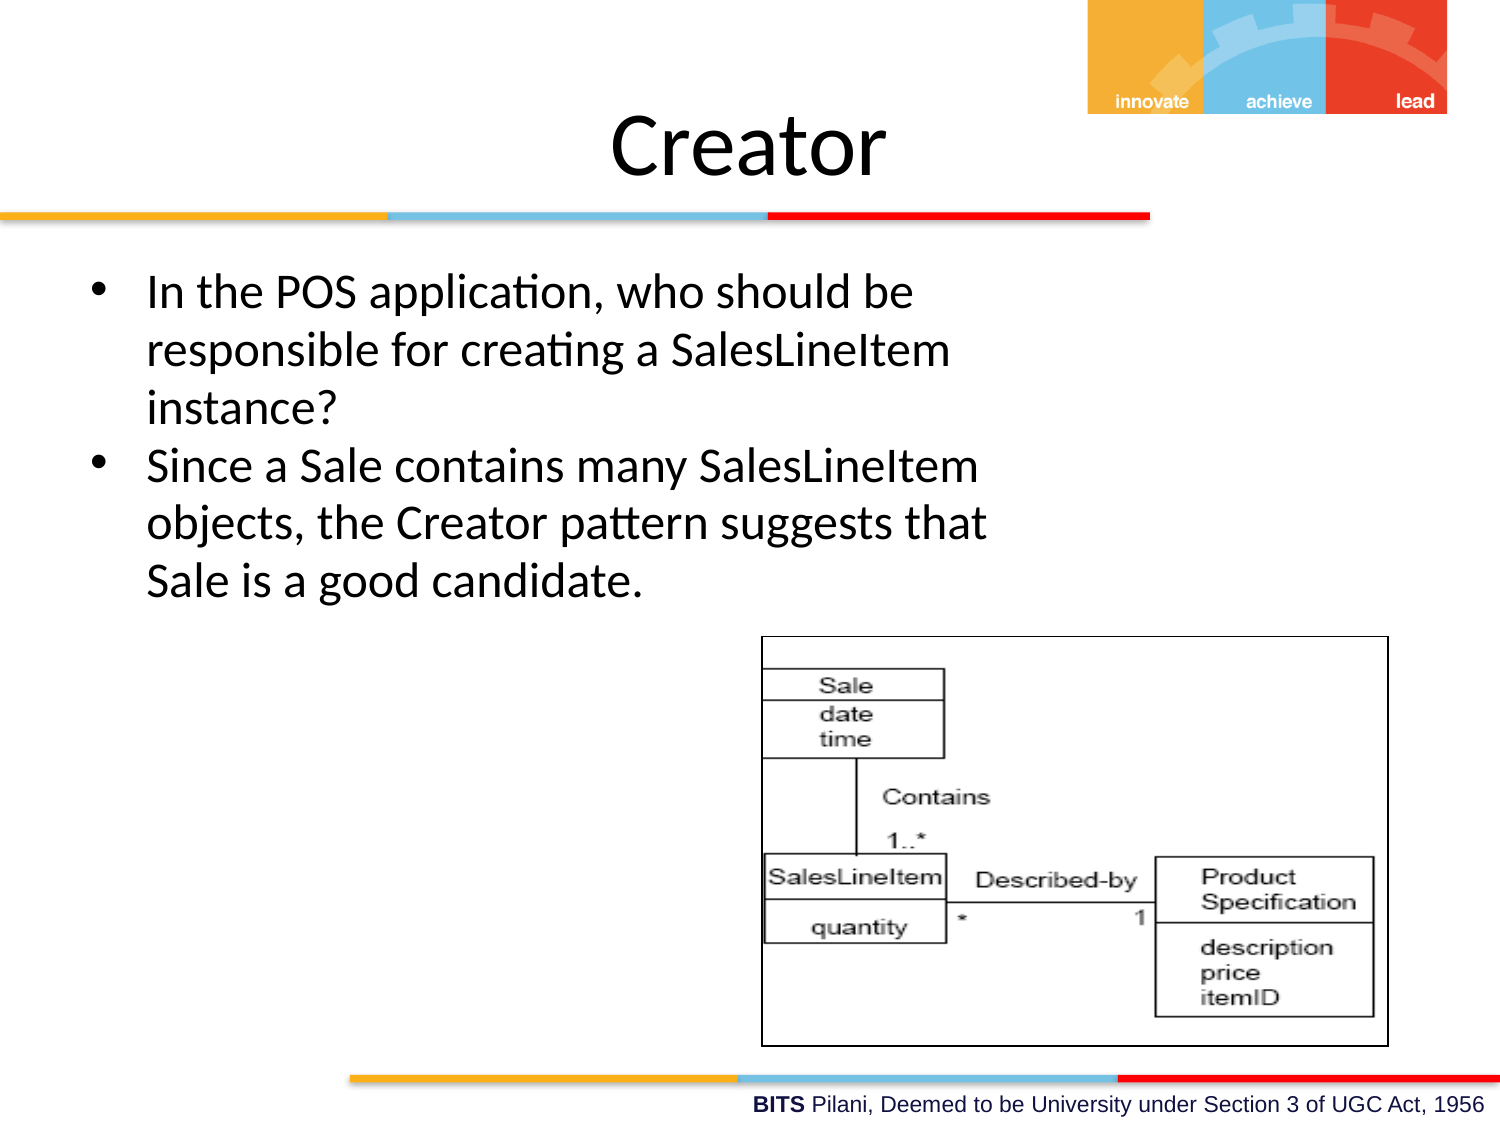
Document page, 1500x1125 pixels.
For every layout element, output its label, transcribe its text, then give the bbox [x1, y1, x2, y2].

picture [1087, 0, 1448, 114]
title Creator [75, 45, 1425, 233]
picture [762, 637, 1388, 1046]
list In the POS application, who should be responsible for creating a SalesLineItem instance? Since a Sale contains many SalesLineItem objects, the Creator pattern suggests that Sale is a good candidate. [75, 262, 1425, 625]
